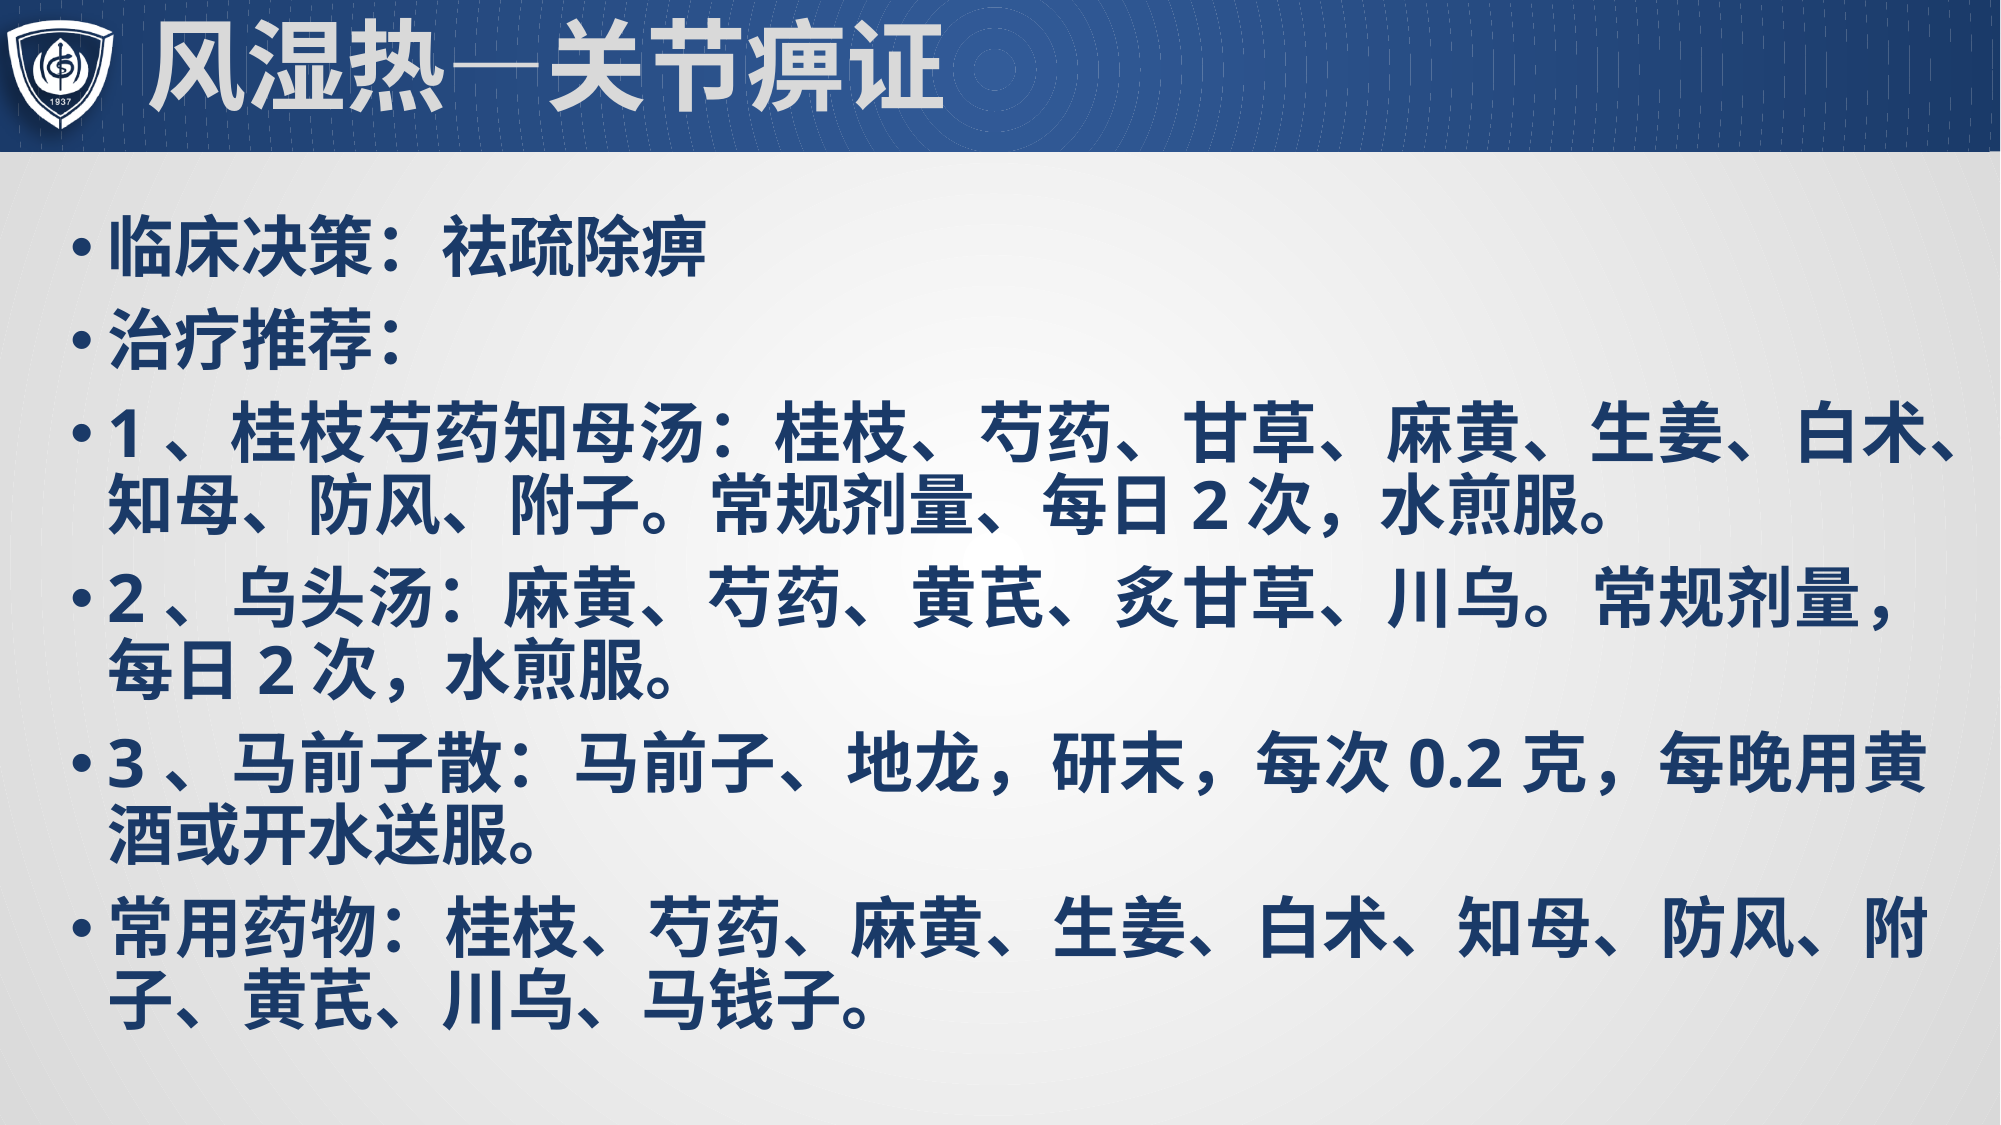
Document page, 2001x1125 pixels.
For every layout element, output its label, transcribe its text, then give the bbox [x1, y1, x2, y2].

picture [0, 14, 119, 138]
list 临床决策：祛疏除痹 治疗推荐： 1、桂枝芍药知母汤：桂枝、芍药、甘草、麻黄、生姜、白术、知母、防风、附子。常规剂量、每日2次，水煎服。 2、乌头汤：麻黄、芍药、黄芪、炙甘草、川乌。常规剂量，每日2次，水煎服。 3、马前子散：马前子、地龙，研末，每次0.2克，每晚用黄酒或开水送服。 常用药物：桂枝、芍药、麻黄、生姜、白术、知母、防风、附子、黄芪、川乌、马钱子。 [55, 206, 1945, 1098]
title 风湿热—关节痹证 [130, 0, 2000, 152]
